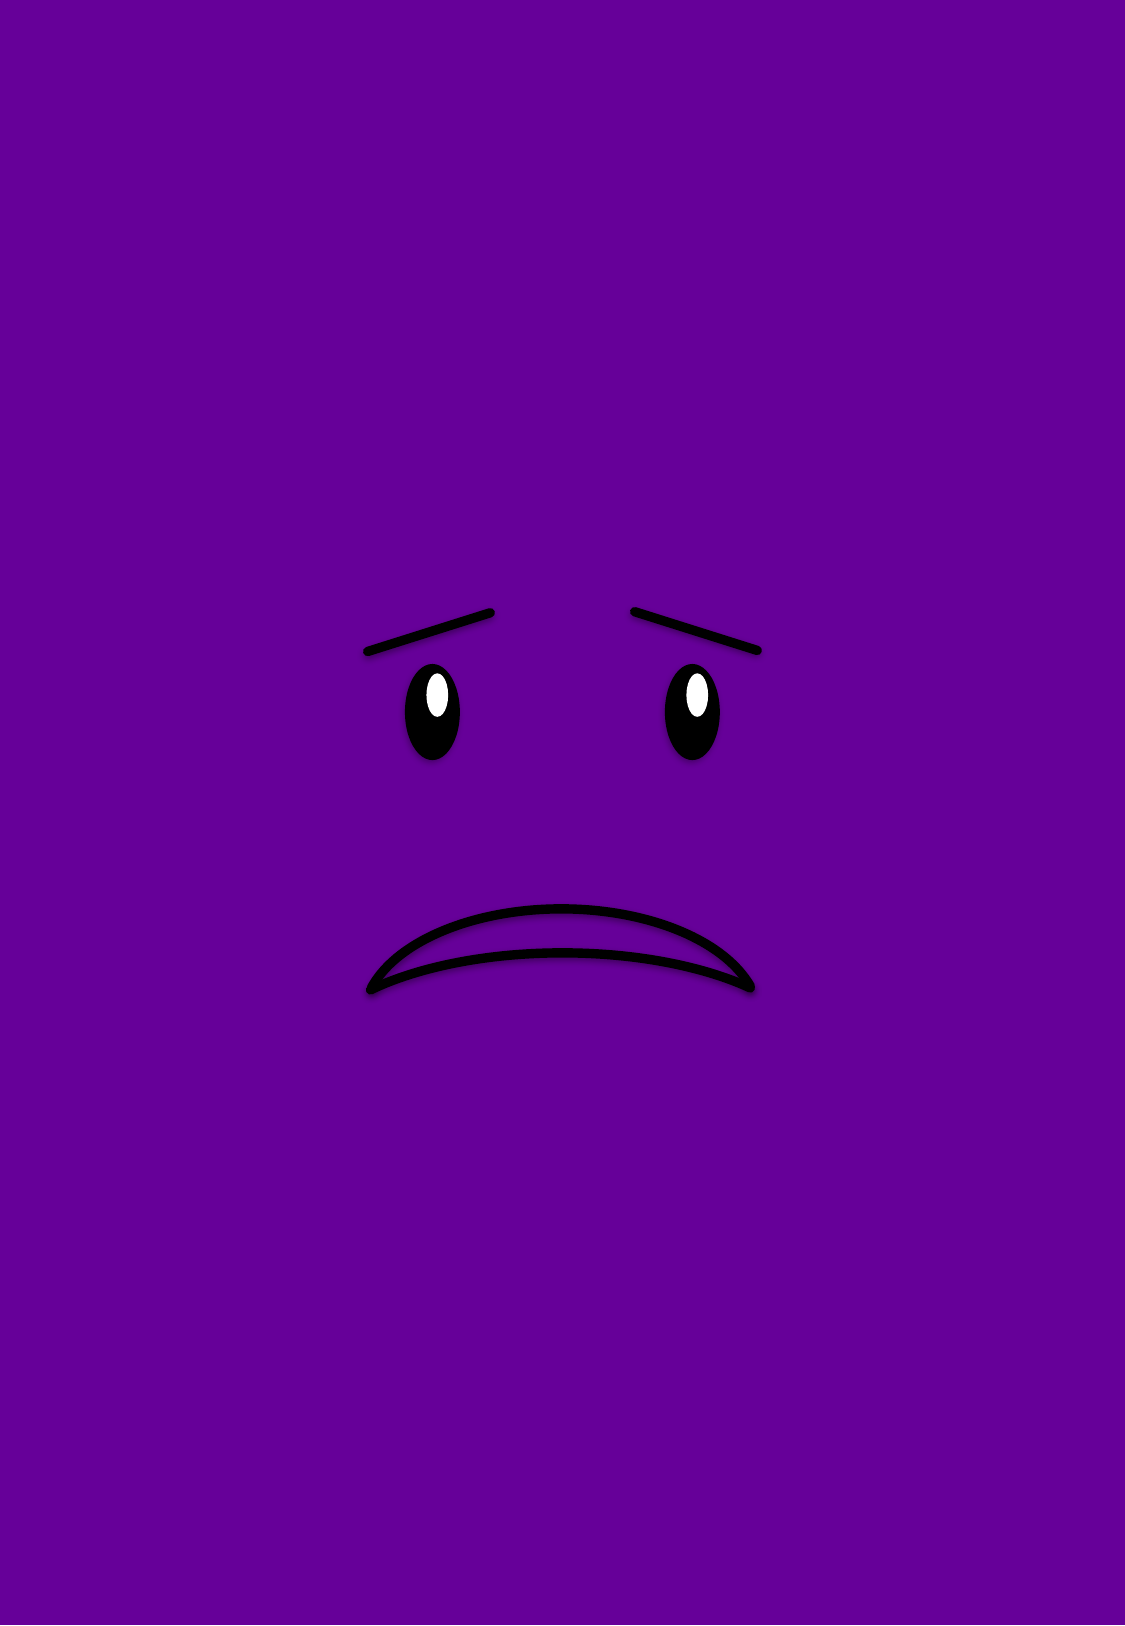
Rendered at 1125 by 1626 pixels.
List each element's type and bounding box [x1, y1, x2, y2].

text_box [404, 663, 721, 761]
text_box [304, 908, 821, 1176]
text_box [367, 611, 758, 652]
